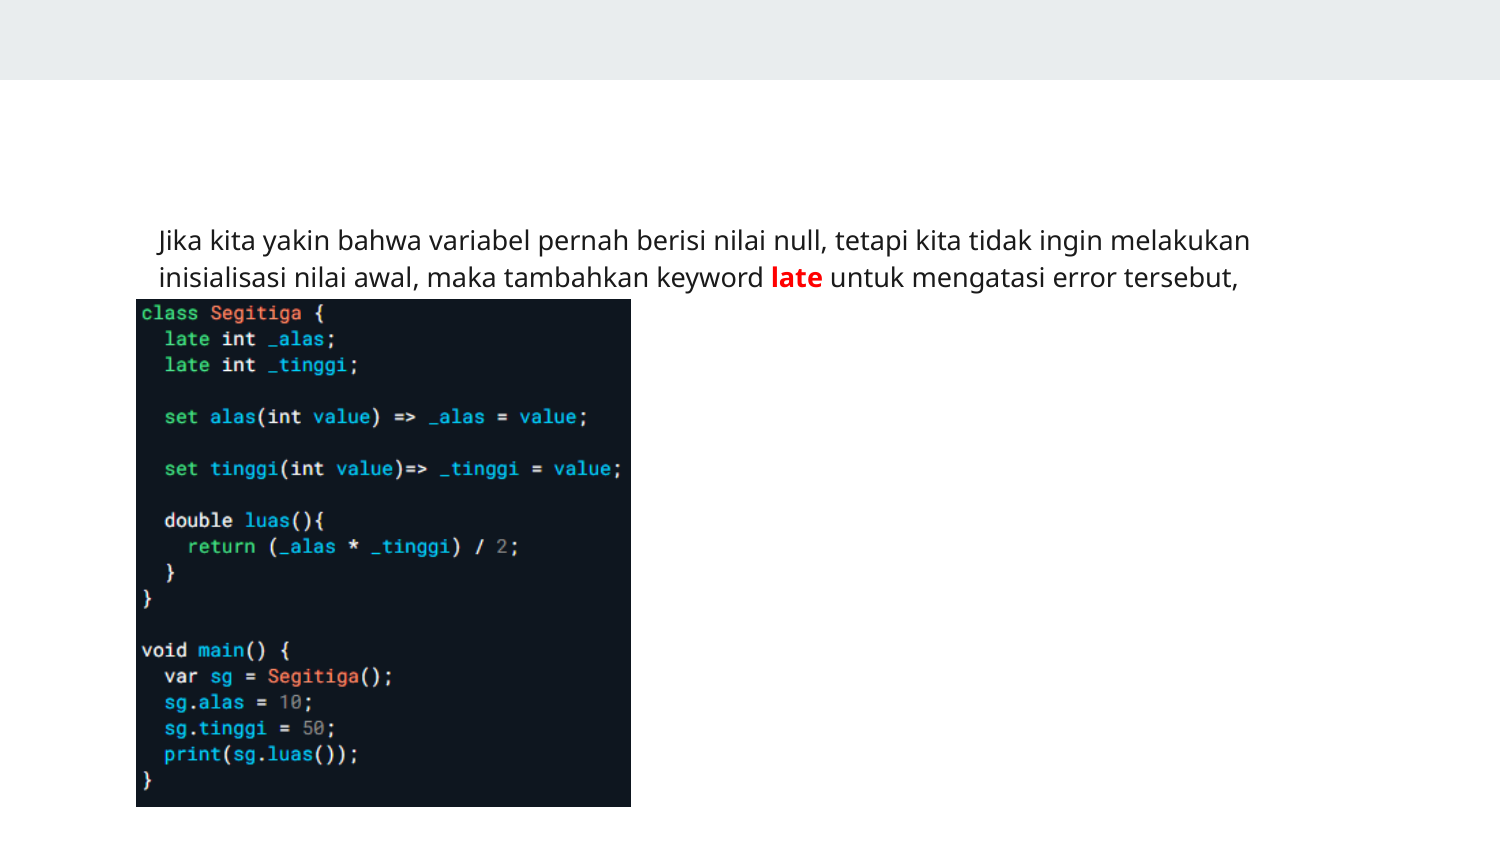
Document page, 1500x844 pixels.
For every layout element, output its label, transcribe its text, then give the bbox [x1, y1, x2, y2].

list Jika kita yakin bahwa variabel pernah berisi nilai null, tetapi kita tidak ingin melakukan inisialisasi nilai awal, maka tambahkan keyword late untuk mengatasi error tersebut, perhatikan kode berikut: [119, 203, 1381, 780]
picture [135, 298, 632, 807]
